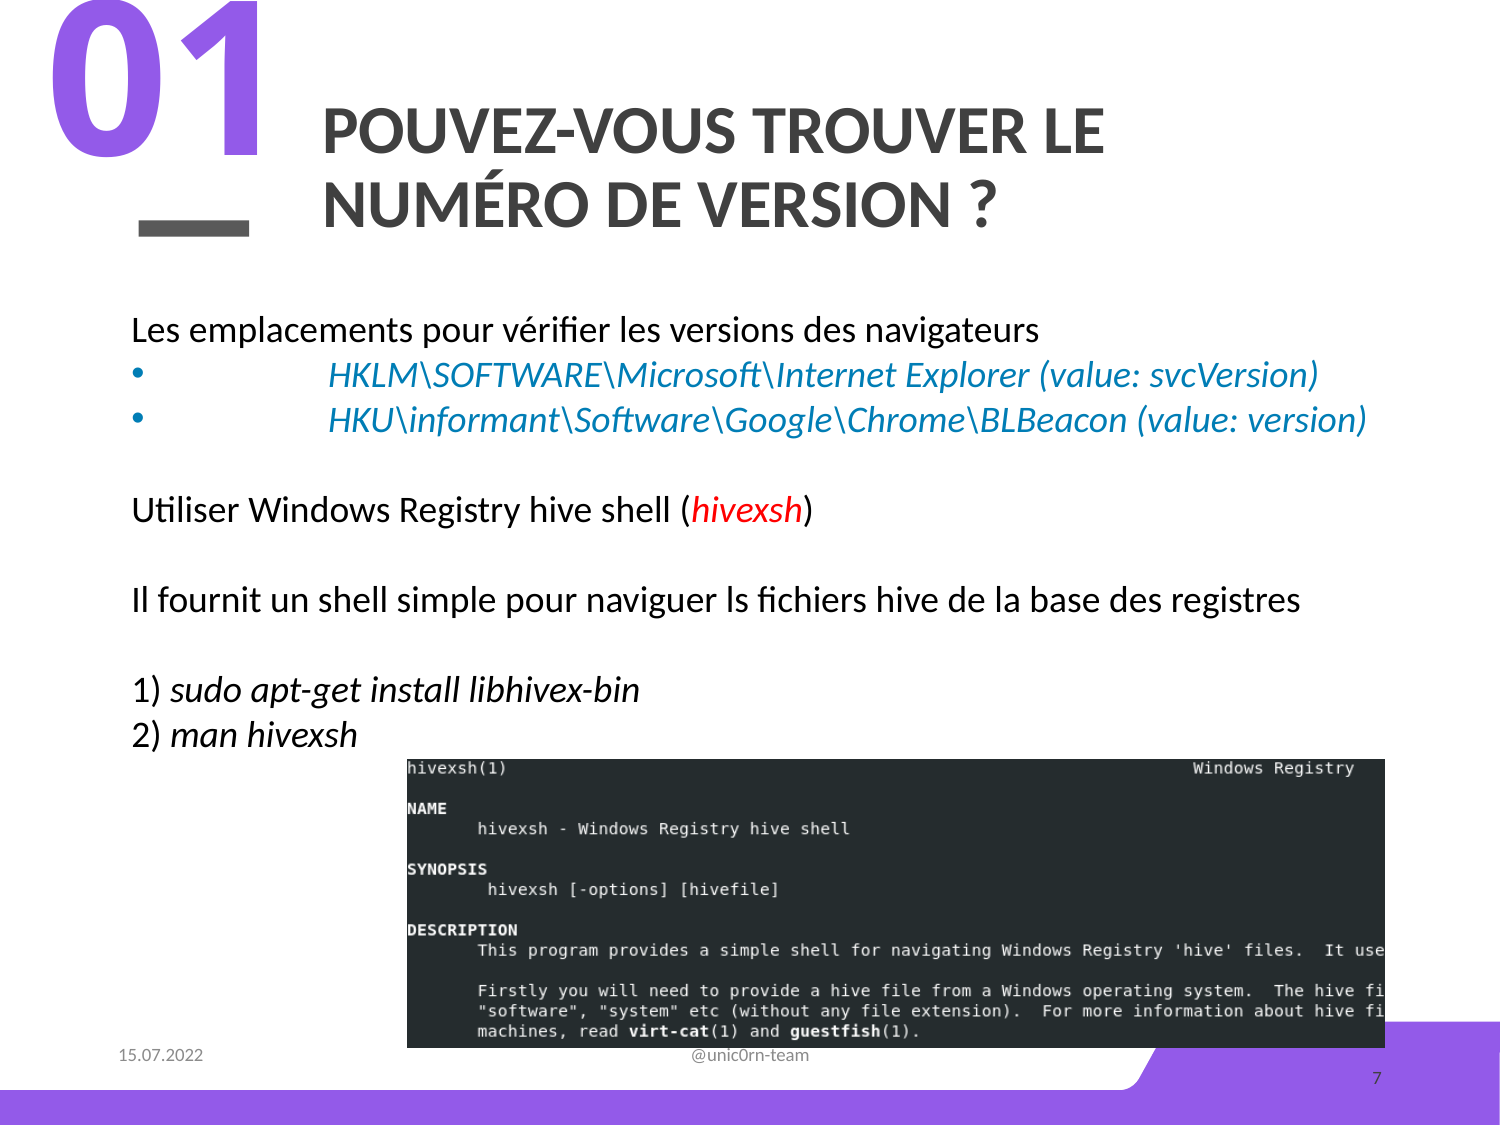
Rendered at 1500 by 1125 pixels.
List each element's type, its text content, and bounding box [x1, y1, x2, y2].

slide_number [103, 1023, 441, 1084]
footer @unic0rn-team [496, 1048, 1004, 1084]
title Pouvez-vous trouver le numéro de version ? [307, 59, 1140, 278]
slide_number 7 [1059, 1047, 1397, 1108]
picture [407, 759, 1385, 1048]
list 01 [0, 0, 307, 213]
text_box Les emplacements pour vérifier les versions des navigateurs HKLM\SOFTWARE\Microsoft\Internet Explorer (value: svcVersion) HKU\informant\Software\Google\Chrome\BLBeacon (value: version) Utiliser Windows Registry hive shell (hivexsh) Il fournit un shell simple pour naviguer ls fichiers hive de la base des registres 1) sudo apt-get install libhivex-bin 2) man hivexsh [116, 297, 1384, 808]
